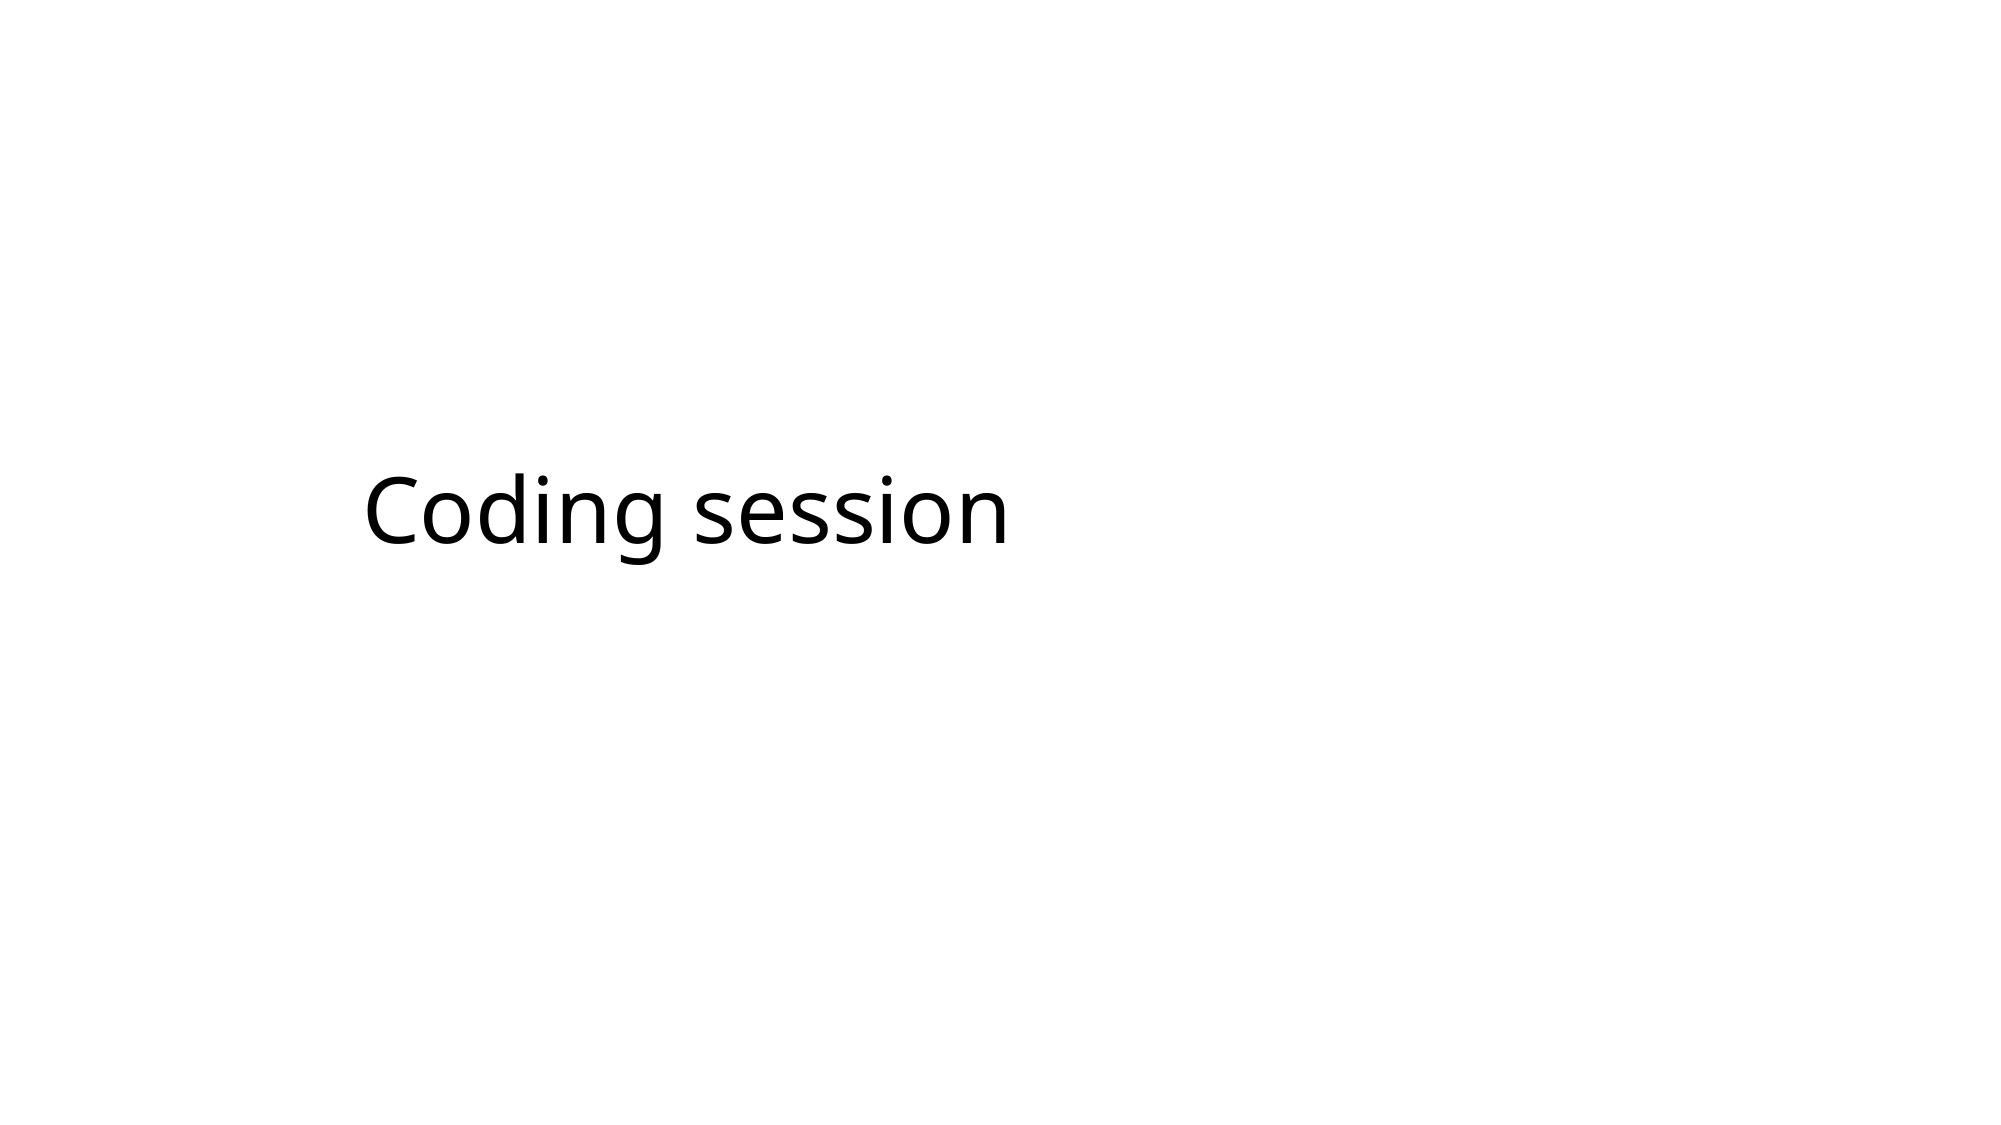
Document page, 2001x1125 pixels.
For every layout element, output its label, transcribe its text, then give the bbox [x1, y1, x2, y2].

title Coding session [347, 405, 1369, 623]
